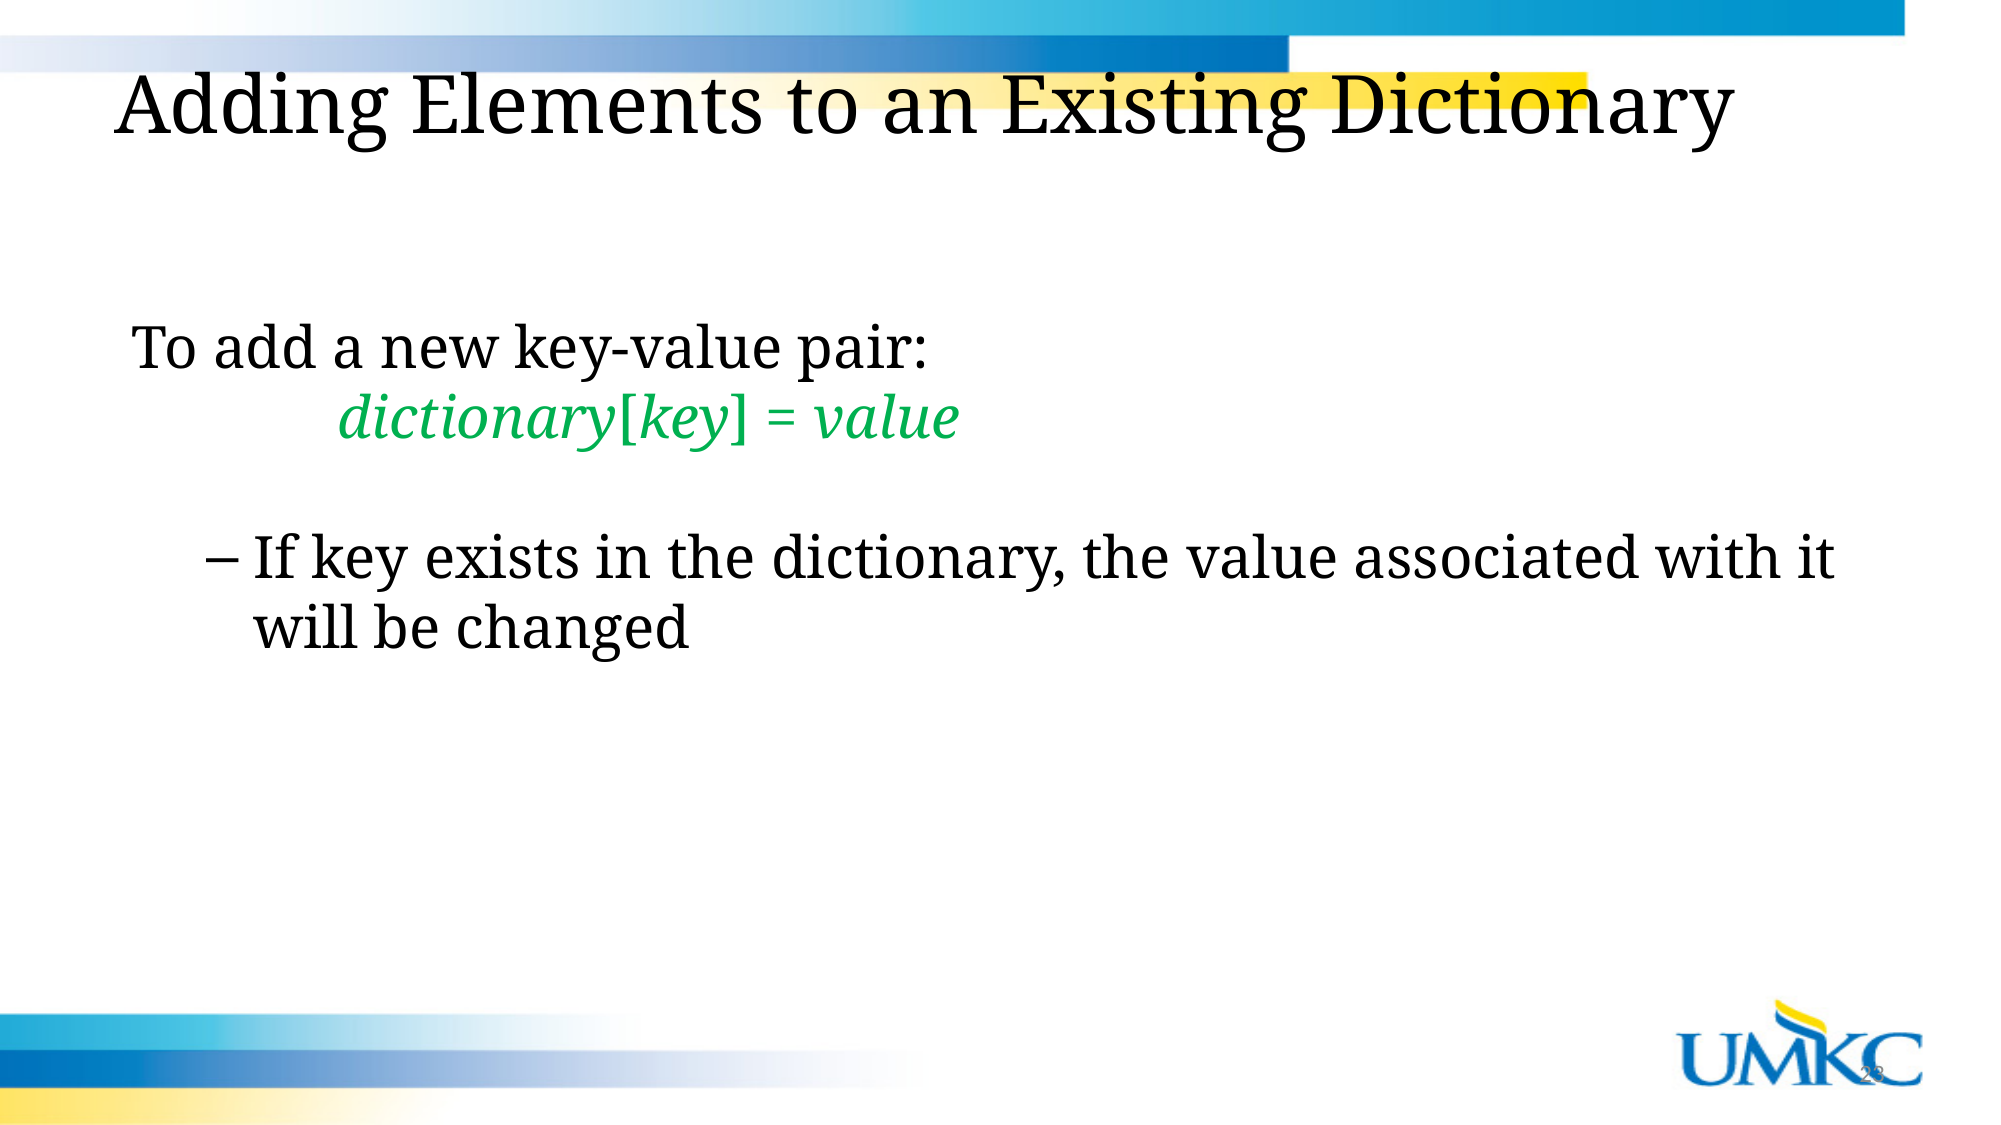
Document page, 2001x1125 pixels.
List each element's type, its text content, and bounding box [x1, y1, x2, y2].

text_box To add a new key-value pair: dictionary[key] = value If key exists in the dictionary, the value associated with it will be changed [116, 232, 1932, 1032]
picture [0, 0, 2001, 1125]
slide_number 23 [1433, 1042, 1900, 1103]
text_box Adding Elements to an Existing Dictionary [99, 45, 1900, 233]
